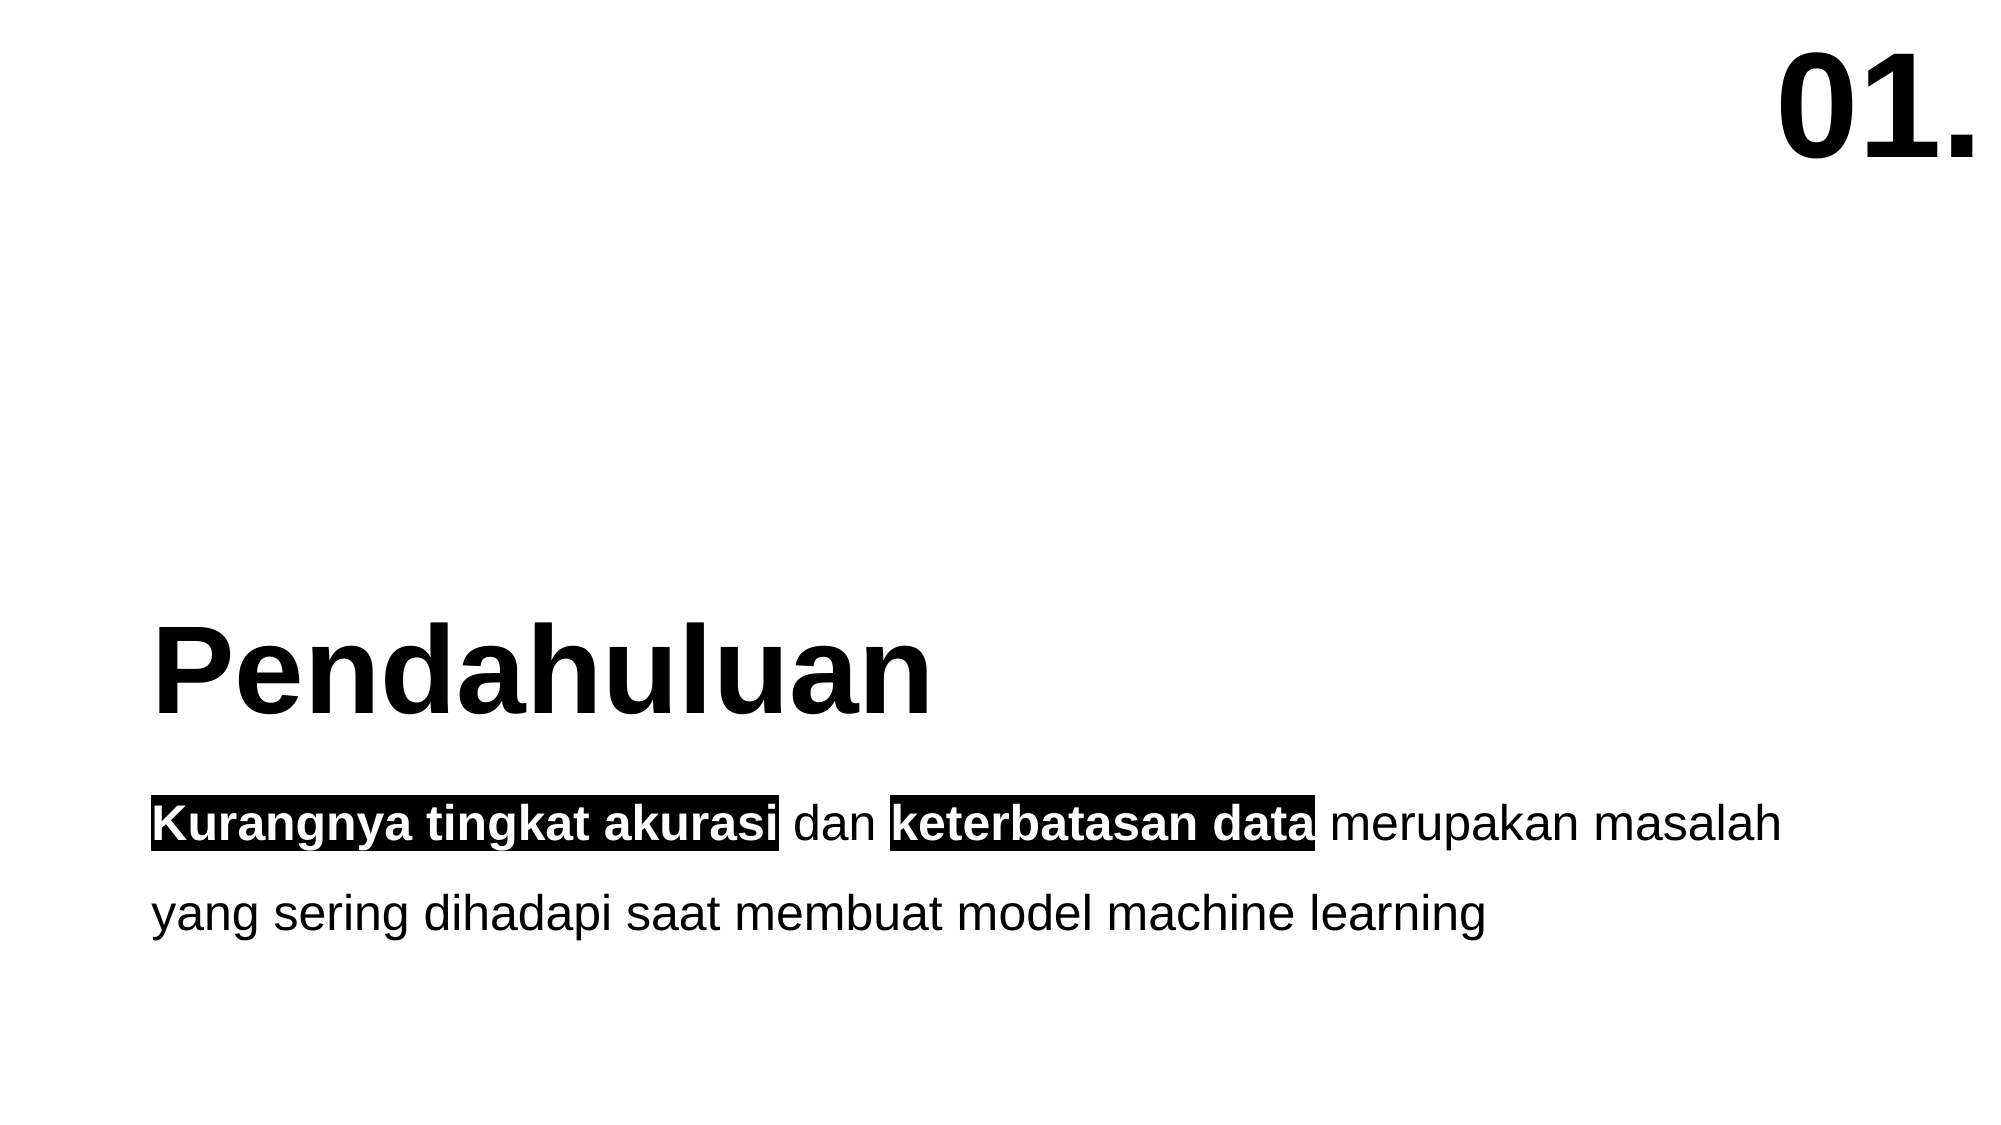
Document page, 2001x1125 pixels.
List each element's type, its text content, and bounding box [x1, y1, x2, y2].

title Pendahuluan [136, 280, 1862, 749]
text_box 01. [1760, 0, 1999, 195]
list Kurangnya tingkat akurasi dan keterbatasan data merupakan masalah yang sering dihadapi saat membuat model machine learning [136, 752, 1862, 999]
